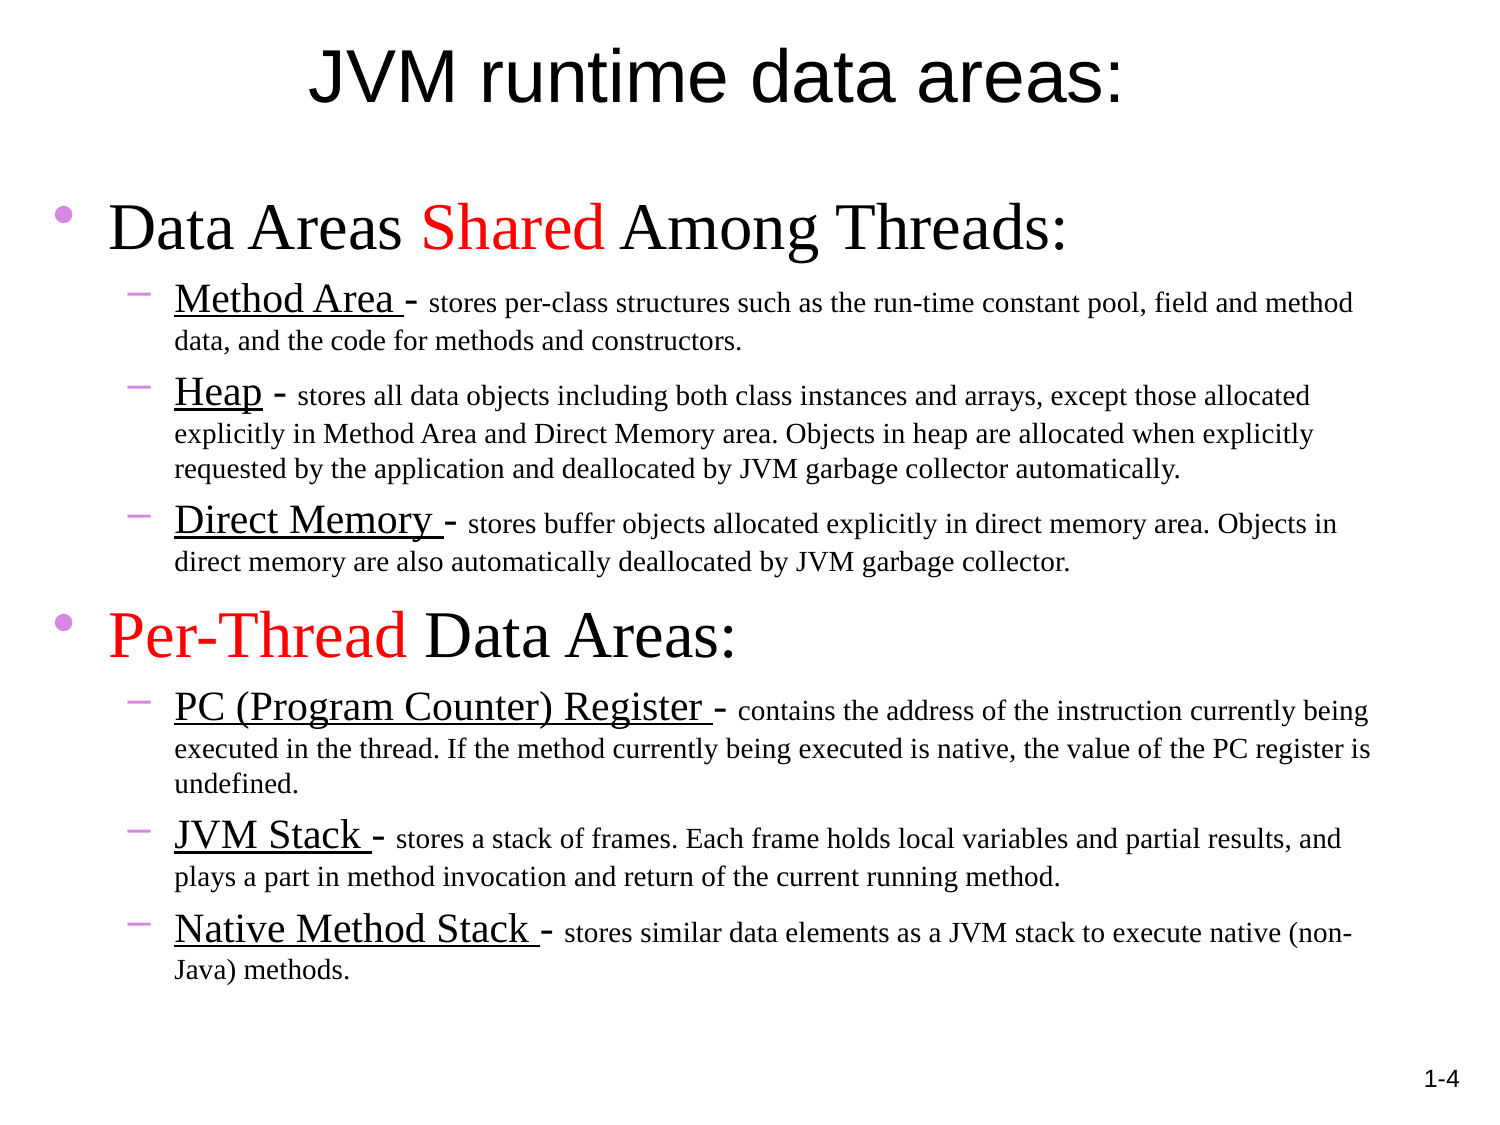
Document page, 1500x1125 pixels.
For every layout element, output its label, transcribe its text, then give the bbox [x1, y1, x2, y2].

slide_number 1-4 [1162, 1024, 1476, 1101]
list Data Areas Shared Among Threads: Method Area - stores per-class structures such as the run-time constant pool, field and method data, and the code for methods and constructors. Heap - stores all data objects including both class instances and arrays, except those allocated explicitly in Method Area and Direct Memory area. Objects in heap are allocated when explicitly requested by the application and deallocated by JVM garbage collector automatically. Direct Memory - stores buffer objects allocated explicitly in direct memory area. Objects in direct memory are also automatically deallocated by JVM garbage collector. Per-Thread Data Areas: PC (Program Counter) Register - contains the address of the instruction currently being executed in the thread. If the method currently being executed is native, the value of the PC register is undefined. JVM Stack - stores a stack of frames. Each frame holds local variables and partial results, and plays a part in method invocation and return of the current running method. Native Method Stack - stores similar data elements as a JVM stack to execute native (non-Java) methods. [37, 174, 1399, 926]
title JVM runtime data areas: [293, 11, 1169, 126]
